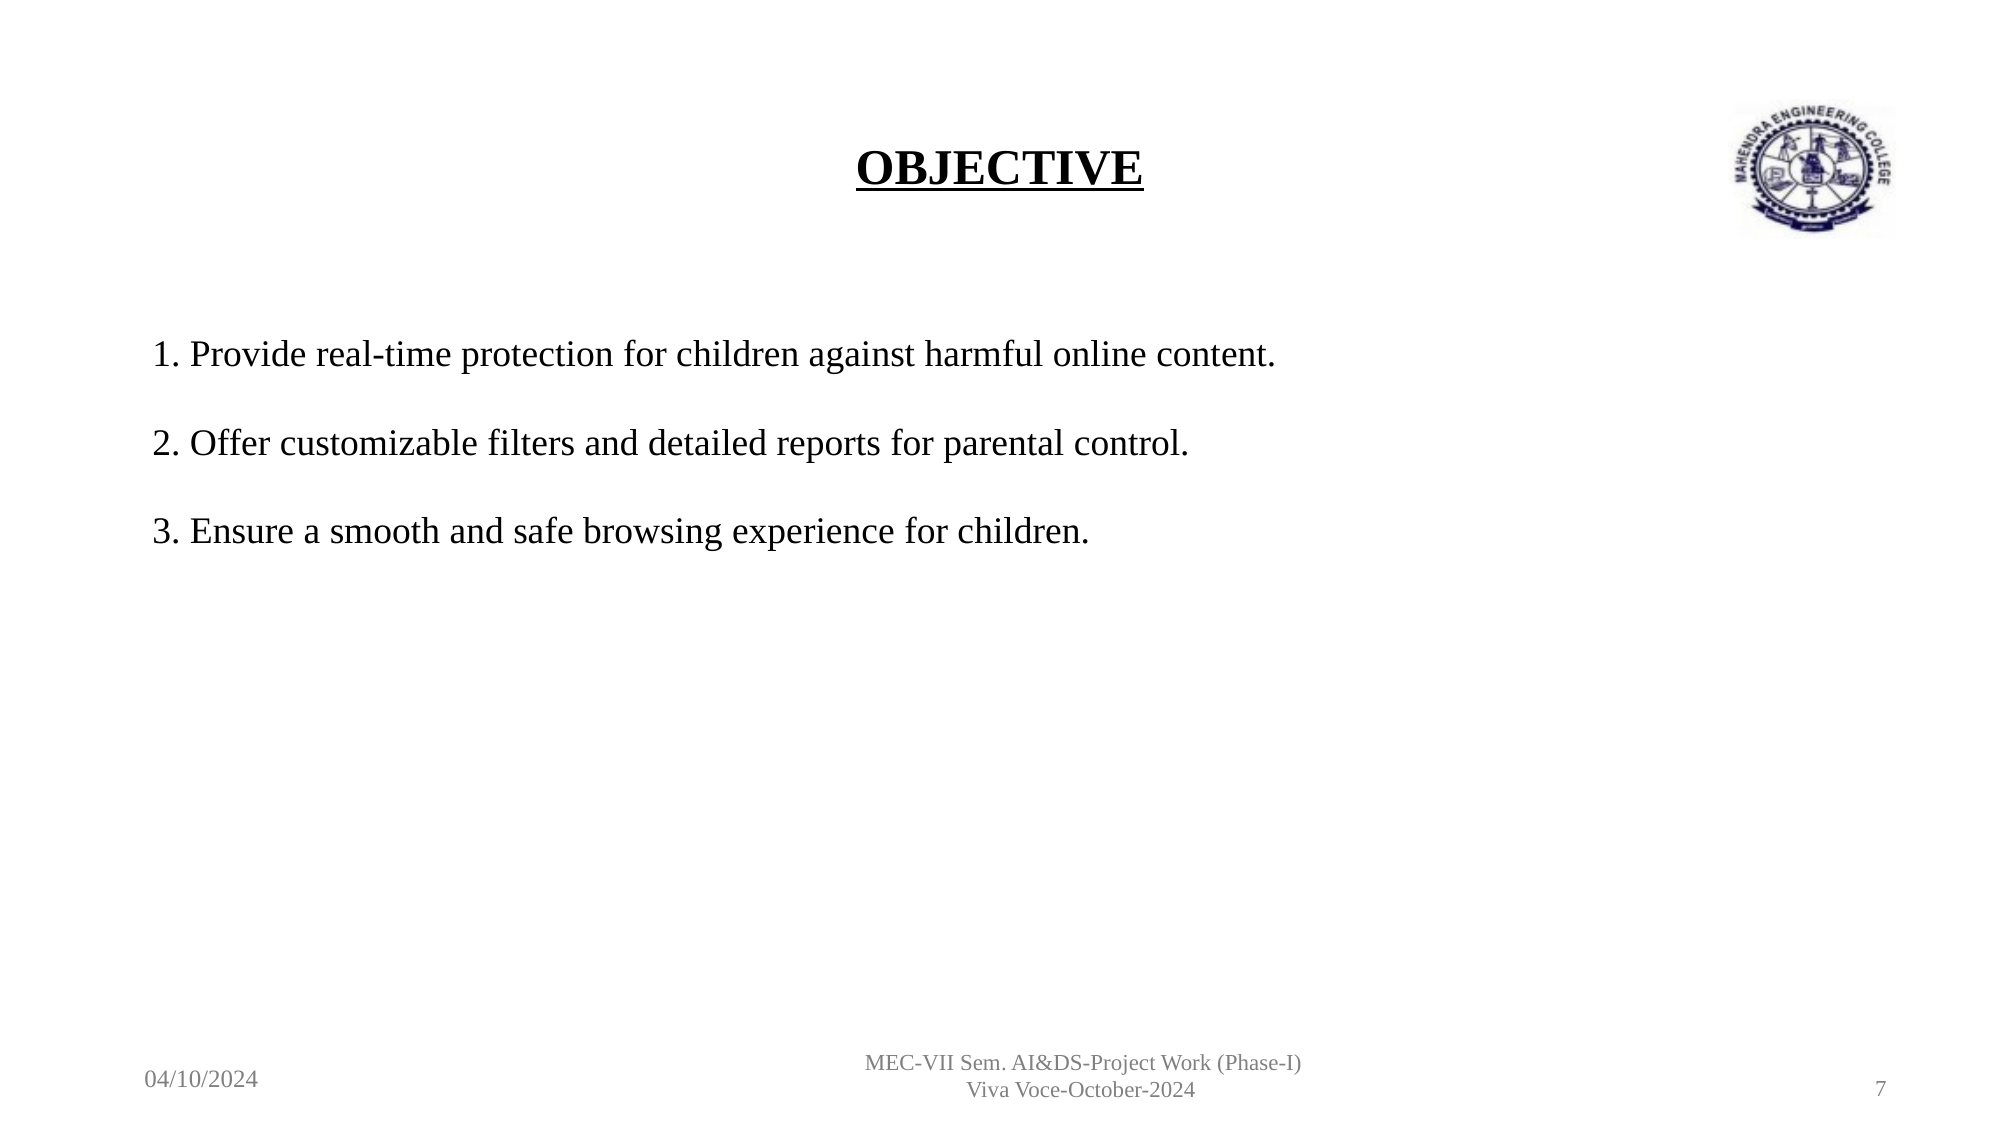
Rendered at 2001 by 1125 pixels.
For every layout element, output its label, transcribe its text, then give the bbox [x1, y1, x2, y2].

picture [1728, 99, 1899, 240]
text_box MEC-VII Sem. AI&DS-Project Work (Phase-I) Viva Voce-October-2024 [788, 1040, 1380, 1110]
text_box 04/10/2024 [129, 1054, 375, 1125]
title OBJECTIVE [137, 59, 1863, 278]
text_box 7 [1860, 1066, 1905, 1109]
list Provide real-time protection for children against harmful online content. Offer customizable filters and detailed reports for parental control. Ensure a smooth and safe browsing experience for children. [137, 299, 1863, 1014]
